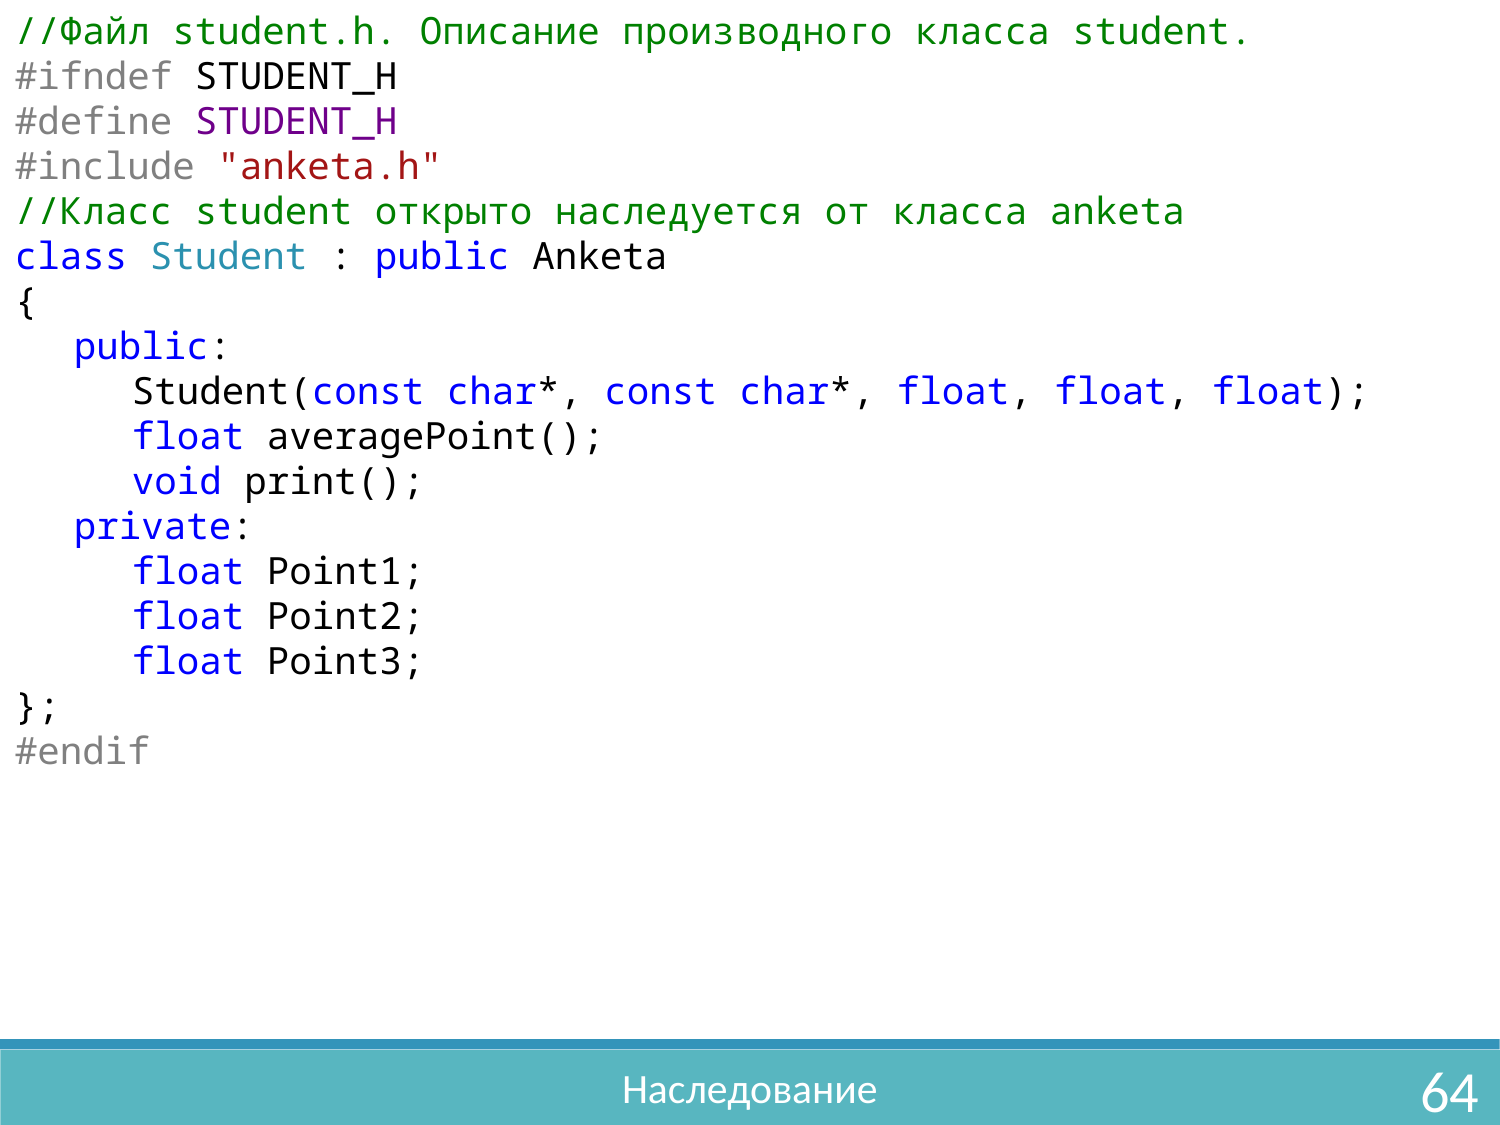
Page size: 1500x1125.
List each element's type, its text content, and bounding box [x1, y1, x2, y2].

text_box Наследование [419, 1062, 1081, 1113]
text_box //Файл student.h. Описание производного класса student. #ifndef STUDENT_H #define STUDENT_H #include "anketa.h" //Класс student открыто наследуется от класса anketa class Student : public Anketa { public: Student(const char*, const char*, float, float, float); float averagePoint(); void print(); private: float Point1; float Point2; float Point3; }; #endif [0, 0, 1453, 780]
slide_number 64 [1332, 1059, 1495, 1120]
